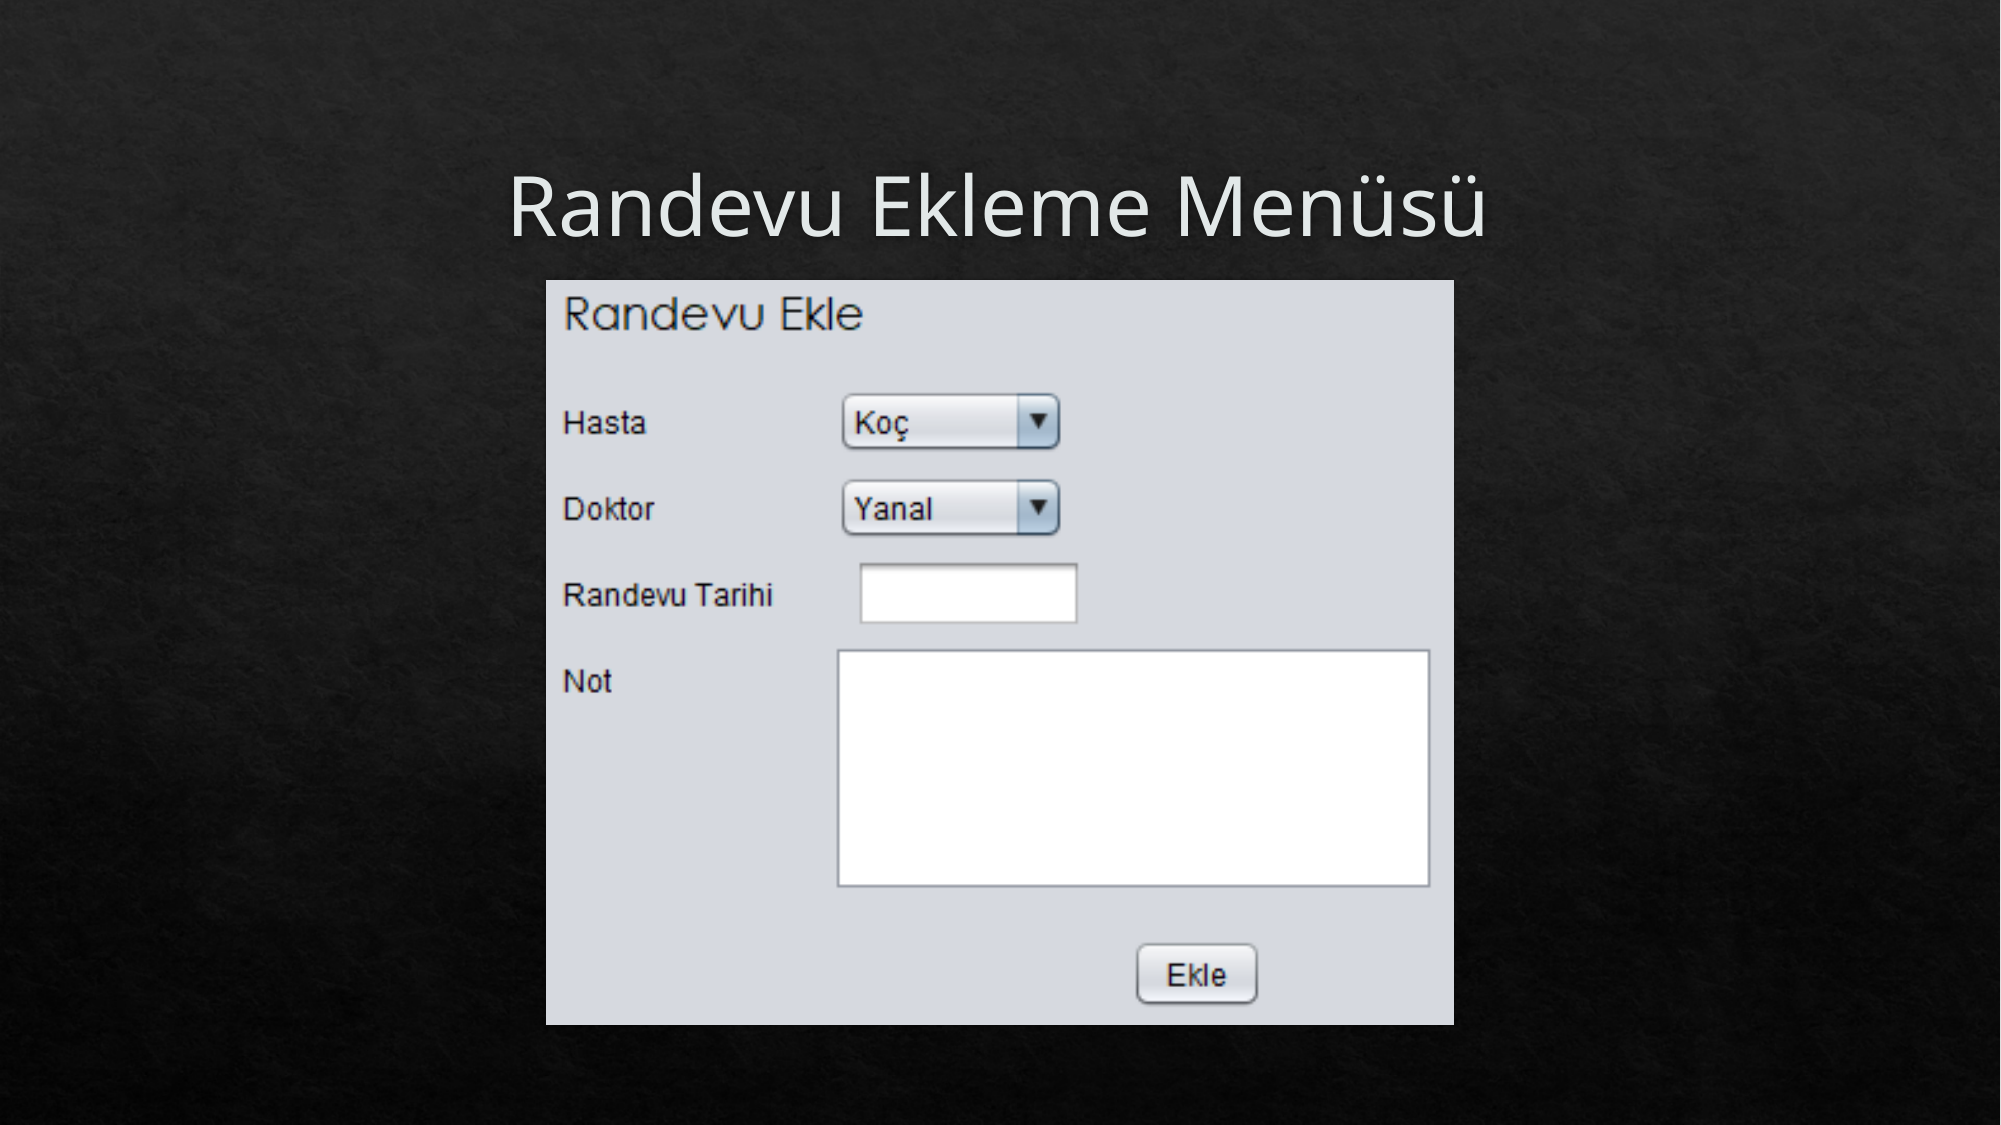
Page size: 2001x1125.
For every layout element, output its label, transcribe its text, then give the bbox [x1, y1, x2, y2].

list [546, 280, 1454, 1026]
title Randevu Ekleme Menüsü [149, 99, 1849, 307]
